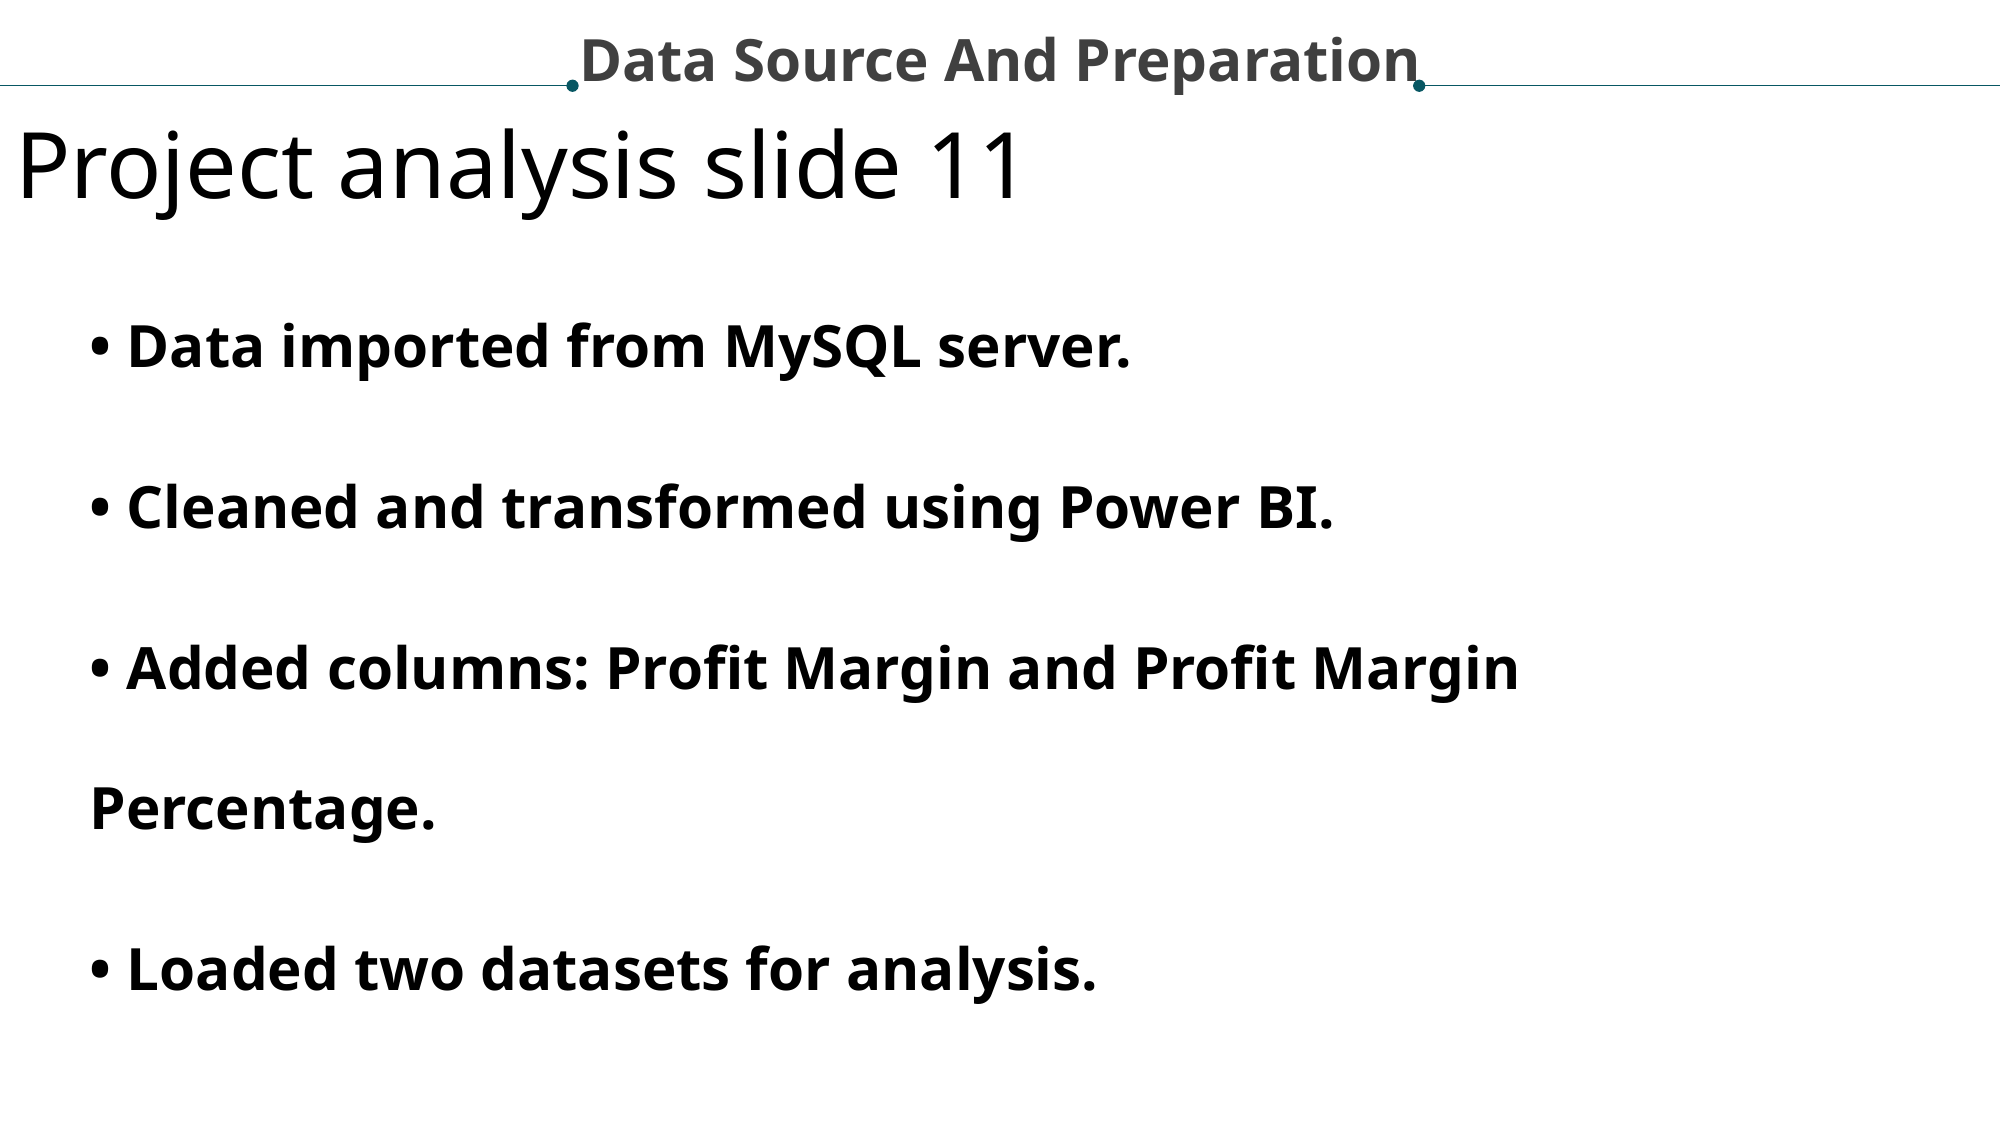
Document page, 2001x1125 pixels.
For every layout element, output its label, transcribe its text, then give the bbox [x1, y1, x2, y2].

text_box Data Source And Preparation [37, 31, 1963, 85]
title Project analysis slide 11 [0, 59, 1725, 278]
text_box • Data imported from MySQL server. • Cleaned and transformed using Power BI. • Added columns: Profit Margin and Profit Margin Percentage. • Loaded two datasets for analysis. [74, 232, 1837, 934]
text_box Data Source And Preparation [1725, 86, 1963, 95]
